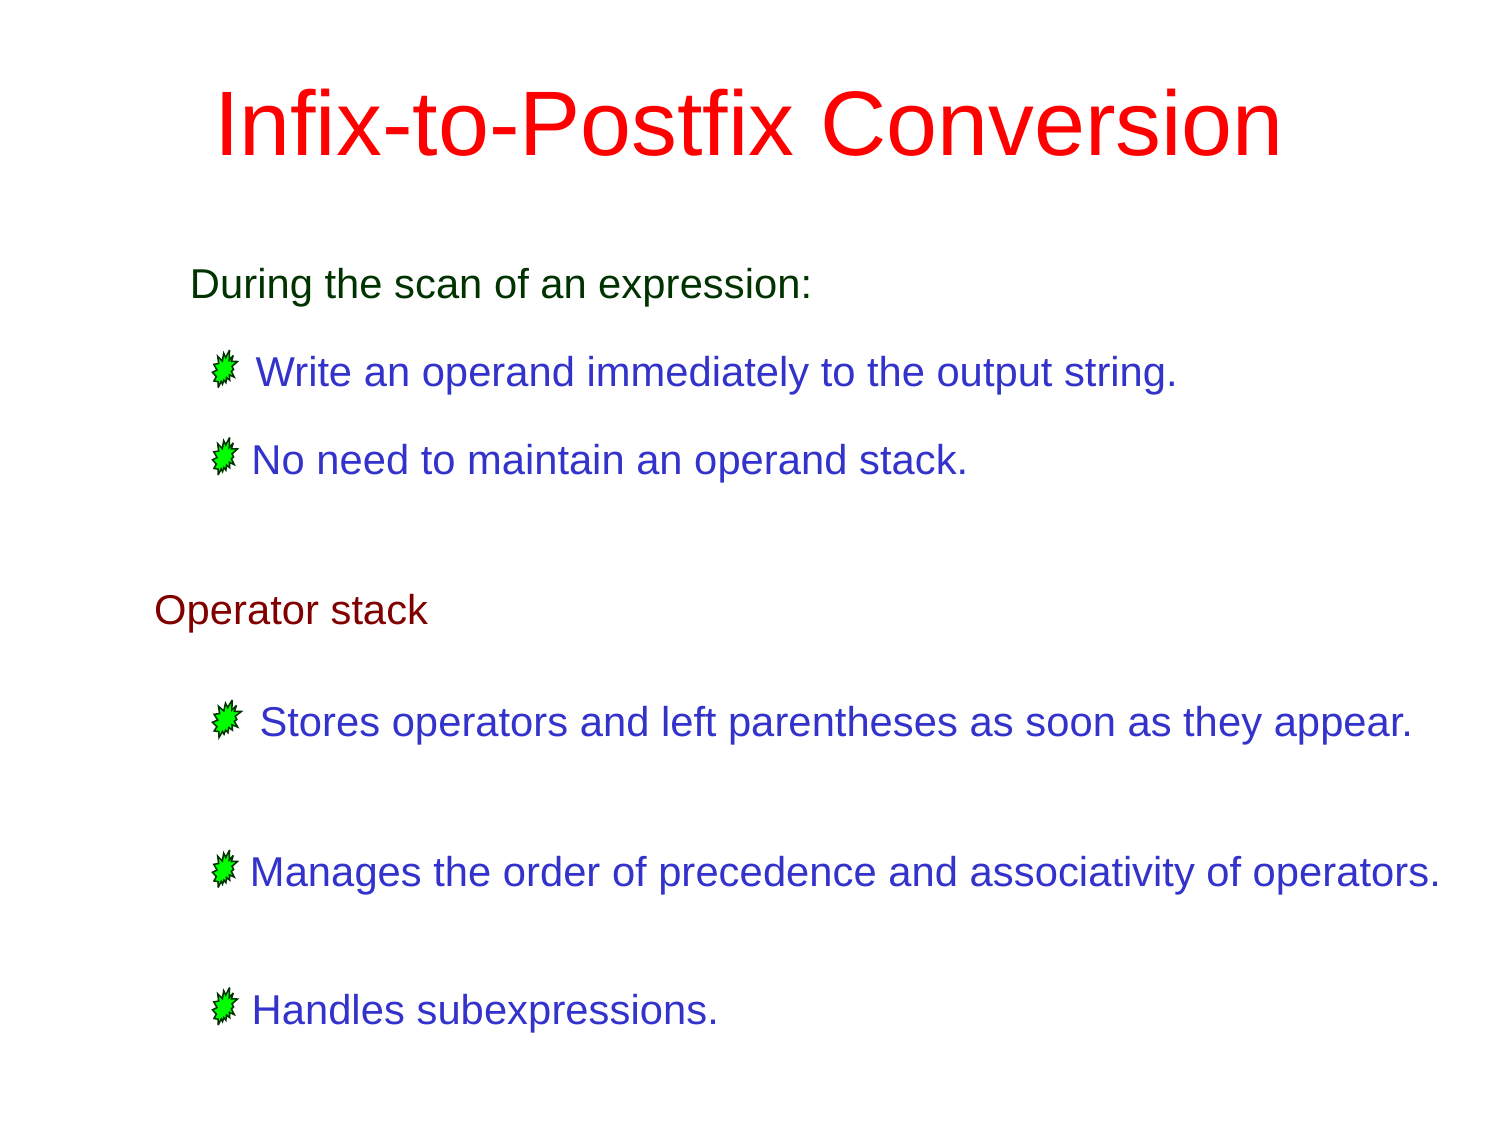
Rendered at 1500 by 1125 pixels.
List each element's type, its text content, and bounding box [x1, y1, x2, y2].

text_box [212, 424, 983, 491]
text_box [212, 687, 1433, 754]
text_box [212, 837, 1455, 903]
title Infix-to-Postfix Conversion [112, 24, 1388, 213]
text_box During the scan of an expression: [175, 249, 839, 315]
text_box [212, 337, 1197, 404]
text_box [212, 974, 734, 1041]
text_box Operator stack [139, 575, 444, 640]
